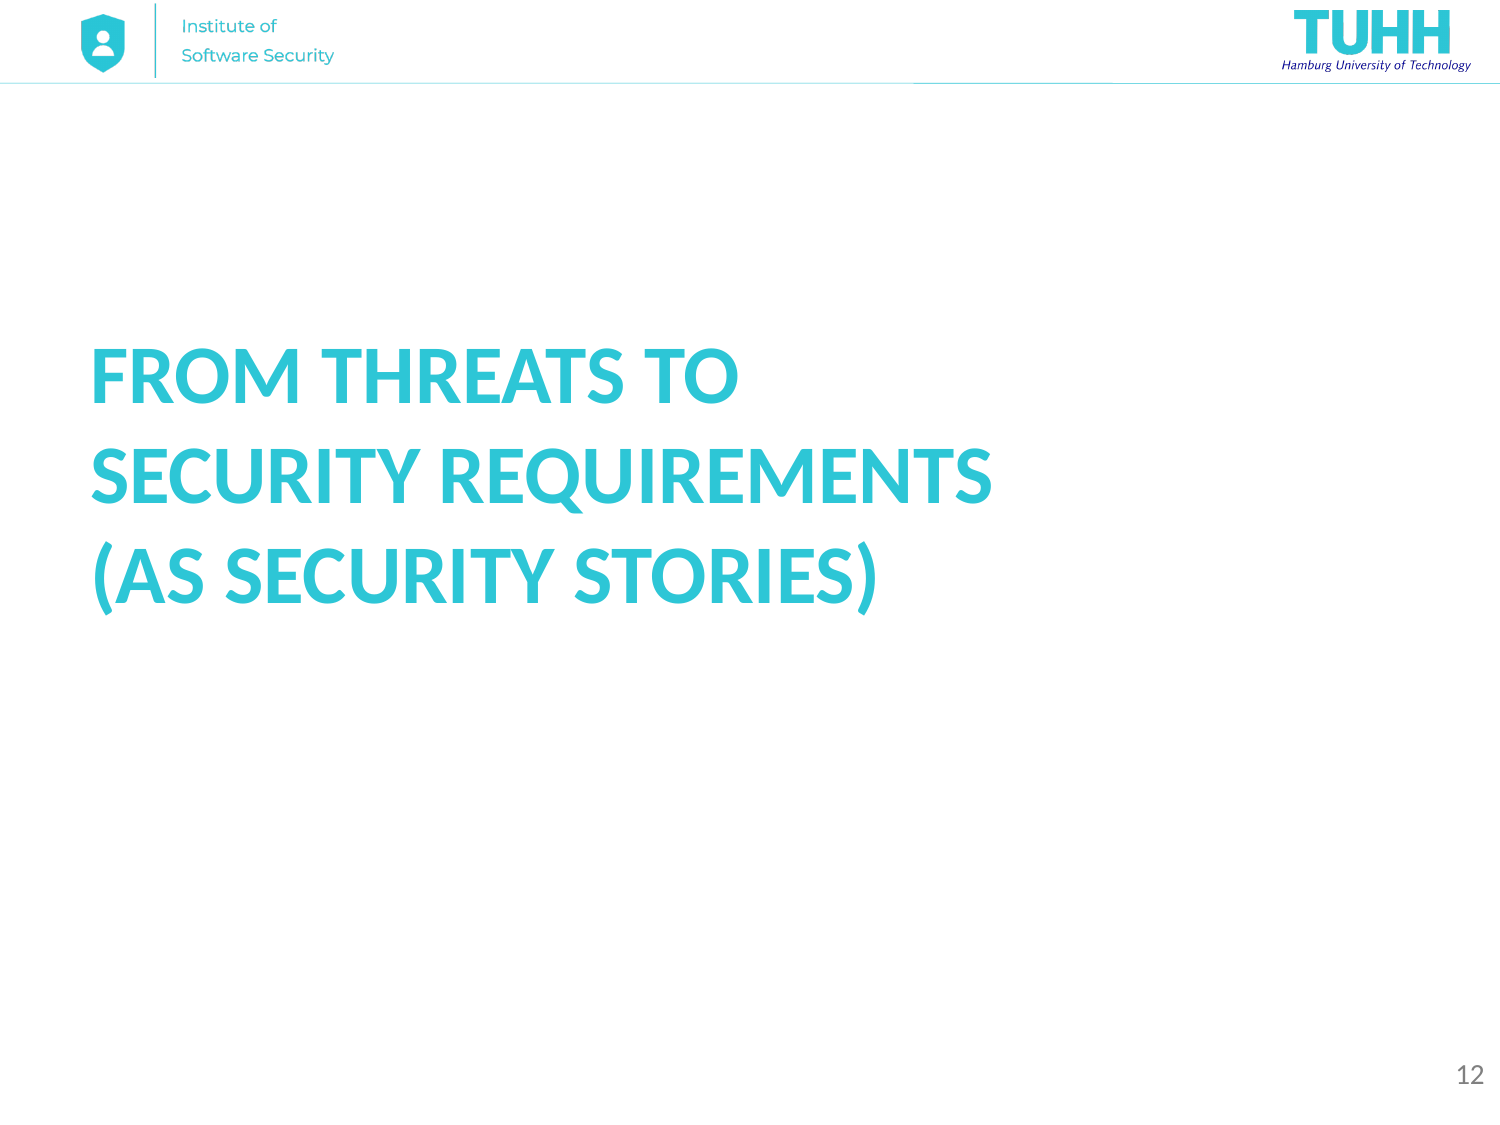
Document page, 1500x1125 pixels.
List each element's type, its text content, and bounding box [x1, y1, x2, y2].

slide_number 12 [1401, 1042, 1500, 1103]
picture [75, 0, 340, 84]
picture [1282, 10, 1471, 72]
title From threats to security requirements (as security stories) [75, 275, 1394, 628]
